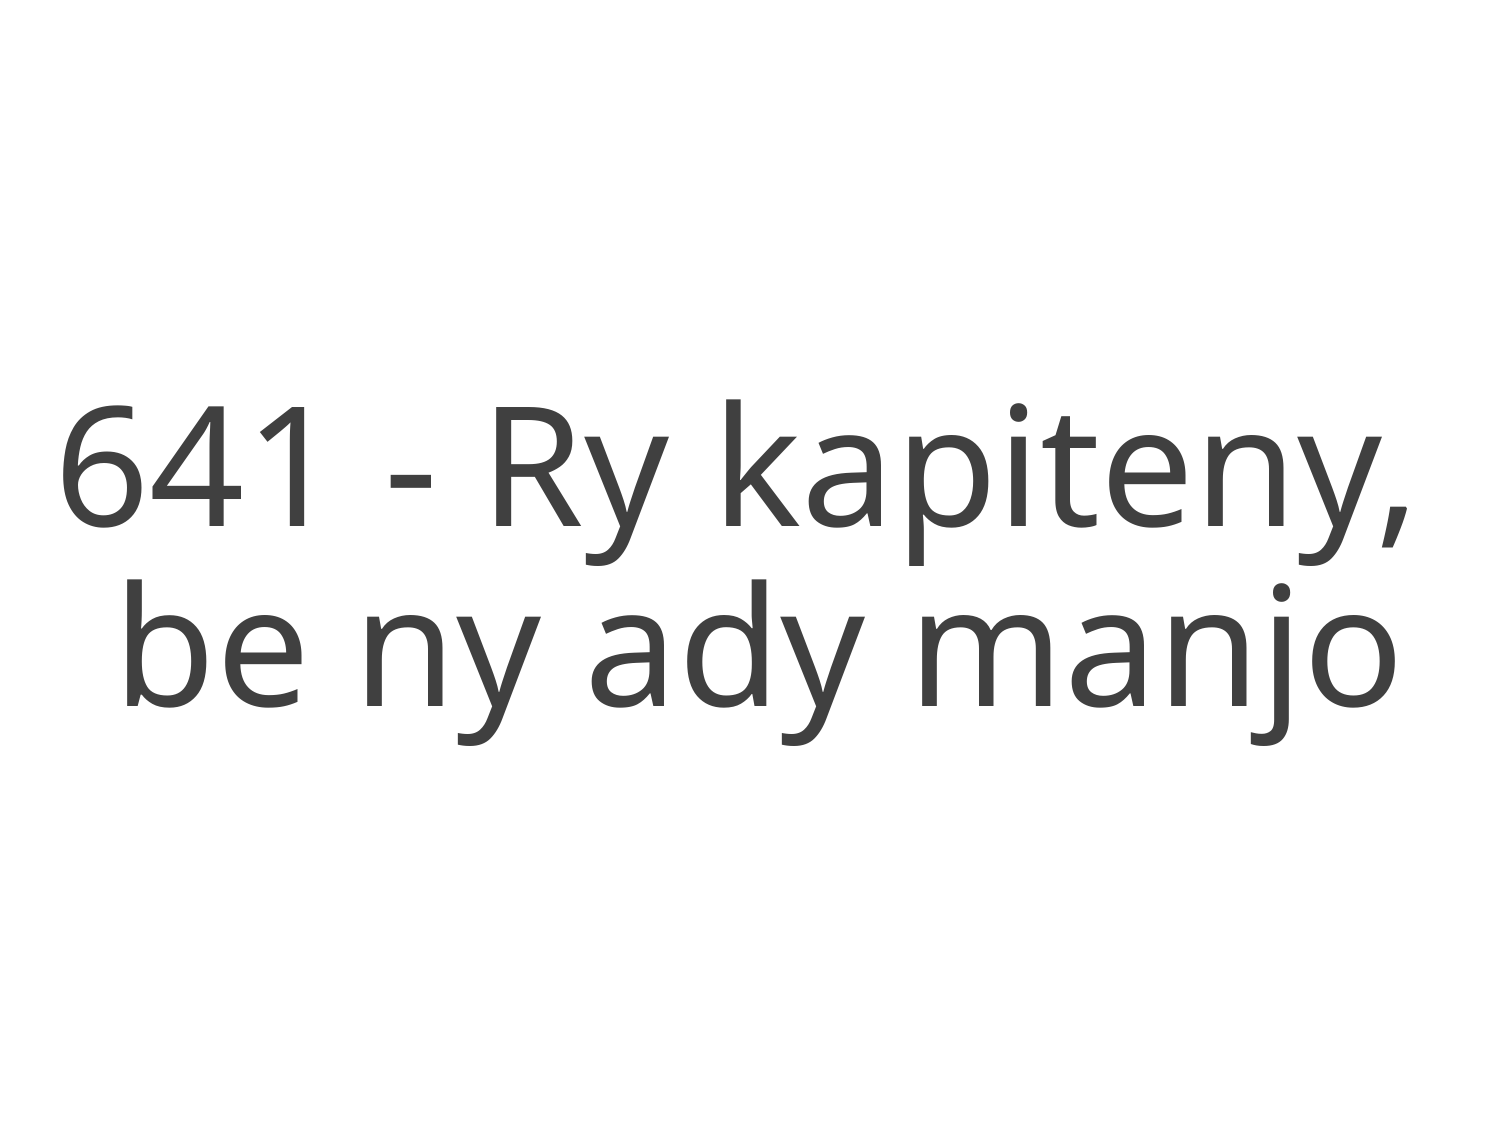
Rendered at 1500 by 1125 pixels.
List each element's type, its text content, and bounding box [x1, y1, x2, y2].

title 641 - Ry kapiteny, be ny ady manjo [0, 453, 1500, 672]
